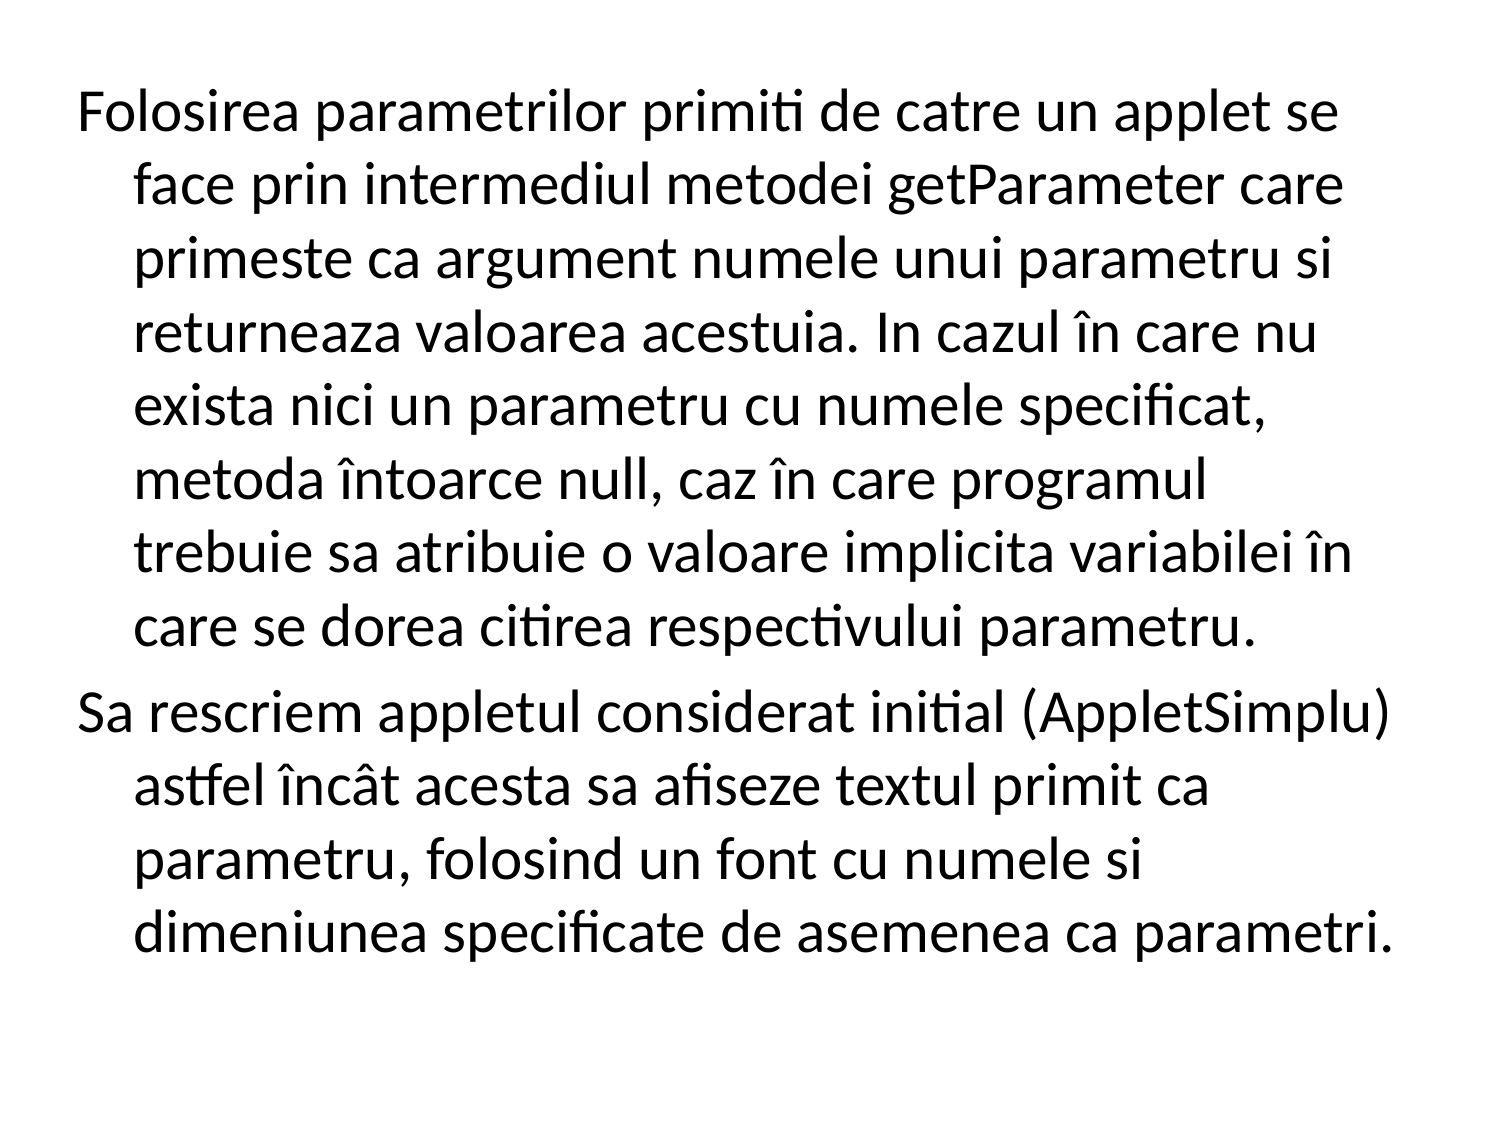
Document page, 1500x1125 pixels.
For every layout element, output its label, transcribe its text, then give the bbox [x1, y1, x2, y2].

list Folosirea parametrilor primiti de catre un applet se face prin intermediul metodei getParameter care primeste ca argument numele unui parametru si returneaza valoarea acestuia. In cazul în care nu exista nici un parametru cu numele specificat, metoda întoarce null, caz în care programul trebuie sa atribuie o valoare implicita variabilei în care se dorea citirea respectivului parametru. Sa rescriem appletul considerat initial (AppletSimplu) astfel încât acesta sa afiseze textul primit ca parametru, folosind un font cu numele si dimeniunea specificate de asemenea ca parametri. [62, 62, 1425, 1005]
